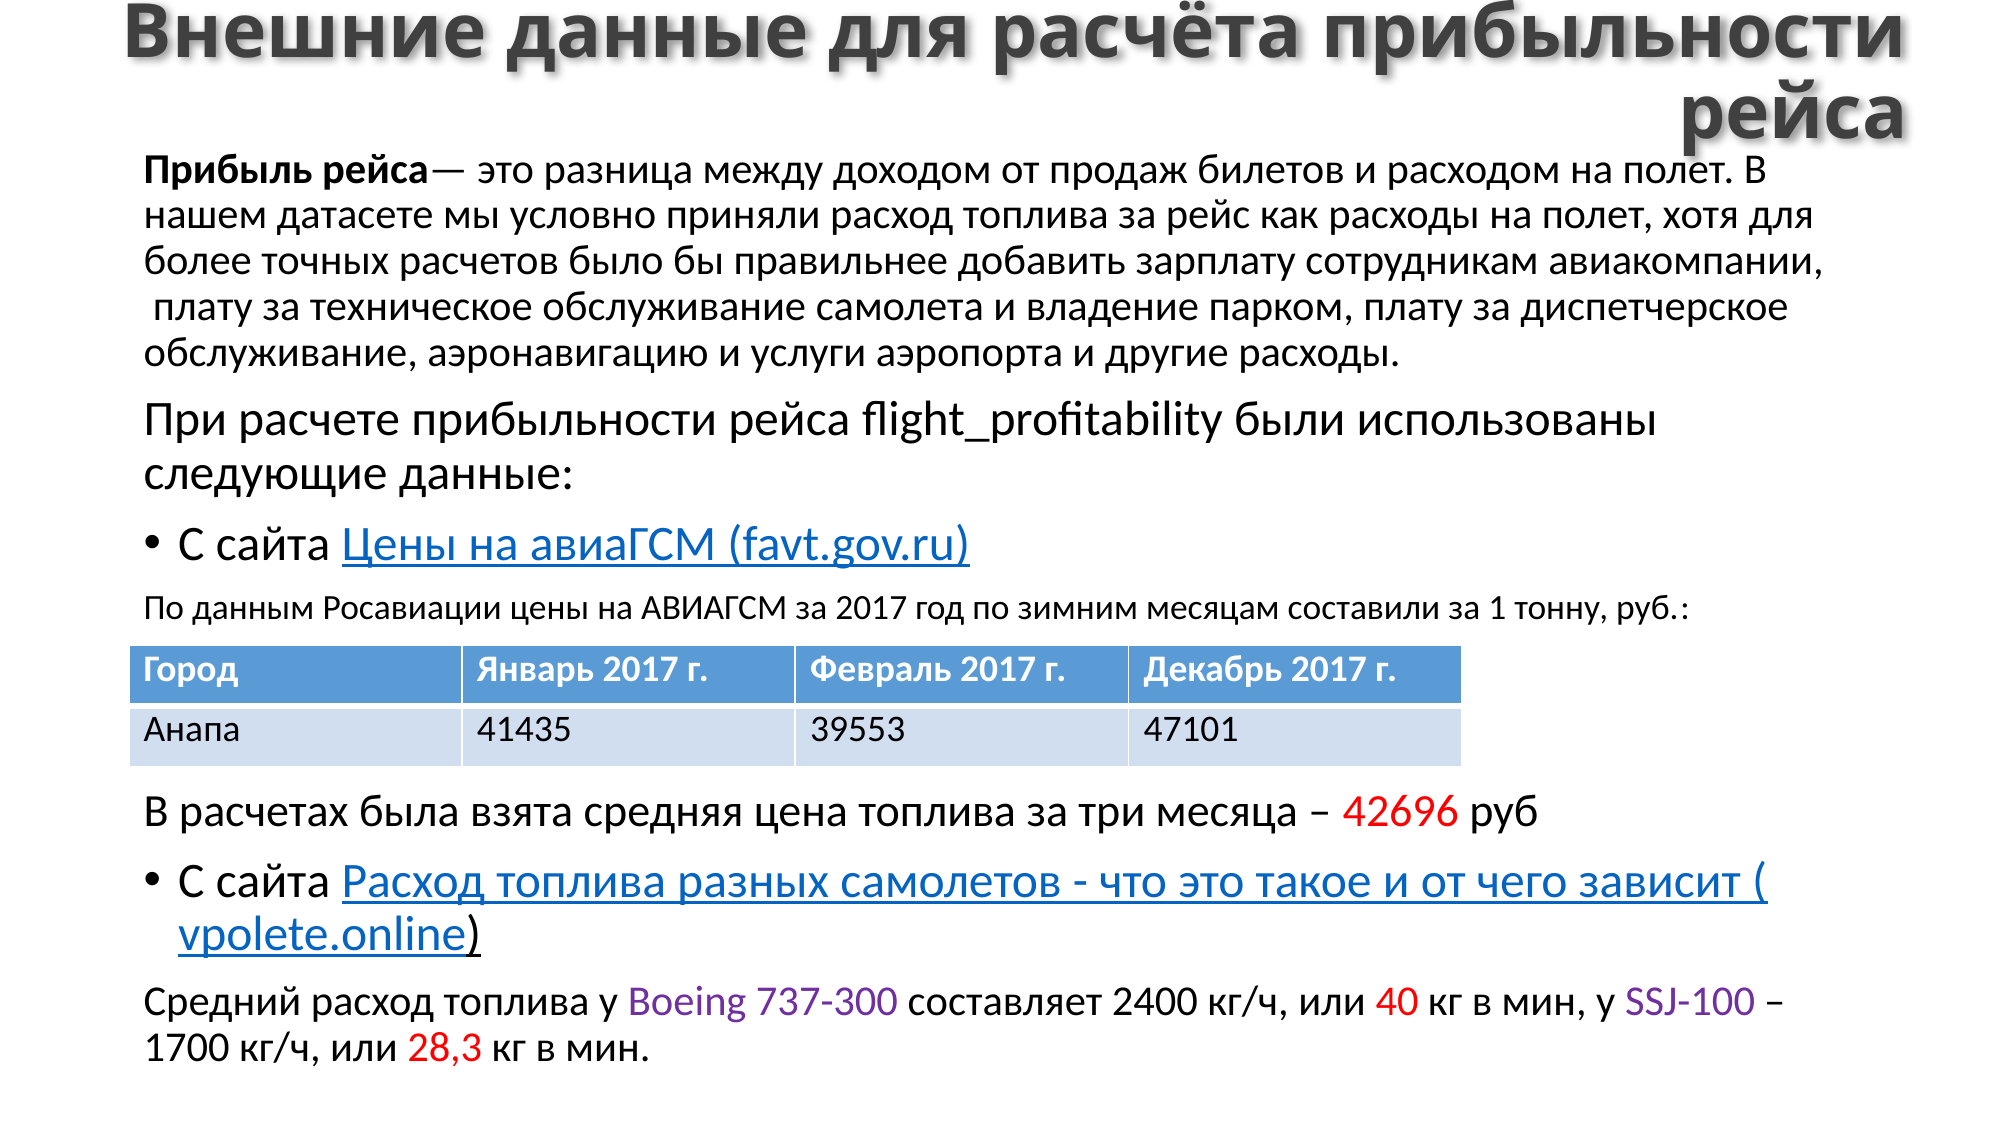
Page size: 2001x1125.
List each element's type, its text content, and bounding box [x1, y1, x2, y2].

title Внешние данные для расчёта прибыльности рейса [72, 22, 1923, 125]
table_cell 41435 [463, 709, 794, 766]
table_header Декабрь 2017 г. [1129, 646, 1461, 703]
table_header Февраль 2017 г. [796, 646, 1128, 703]
table_header Январь 2017 г. [463, 646, 794, 703]
list Прибыль рейса— это разница между доходом от продаж билетов и расходом на полет. В нашем датасете мы условно приняли расход топлива за рейс как расходы на полет, хотя для более точных расчетов было бы правильнее добавить зарплату сотрудникам авиакомпании, плату за техническое обслуживание самолета и владение парком, плату за диспетчерское обслуживание, аэронавигацию и услуги аэропорта и другие расходы. При расчете прибыльности рейса flight_profitability были использованы следующие данные: С сайта Цены на авиаГСМ (favt.gov.ru) По данным Росавиации цены на АВИАГСМ за 2017 год по зимним месяцам составили за 1 тонну, руб.: В расчетах была взята средняя цена топлива за три месяца – 42696 руб С сайта Расход топлива разных самолетов - что это такое и от чего зависит (vpolete.online) Средний расход топлива у Boeing 737-300 составляет 2400 кг/ч, или 40 кг в мин, у SSJ-100 – 1700 кг/ч, или 28,3 кг в мин. [128, 139, 1896, 1085]
table_header Город [130, 646, 461, 703]
table_cell 39553 [796, 709, 1128, 766]
table_cell 47101 [1129, 709, 1461, 766]
table_cell Анапа [130, 709, 461, 766]
